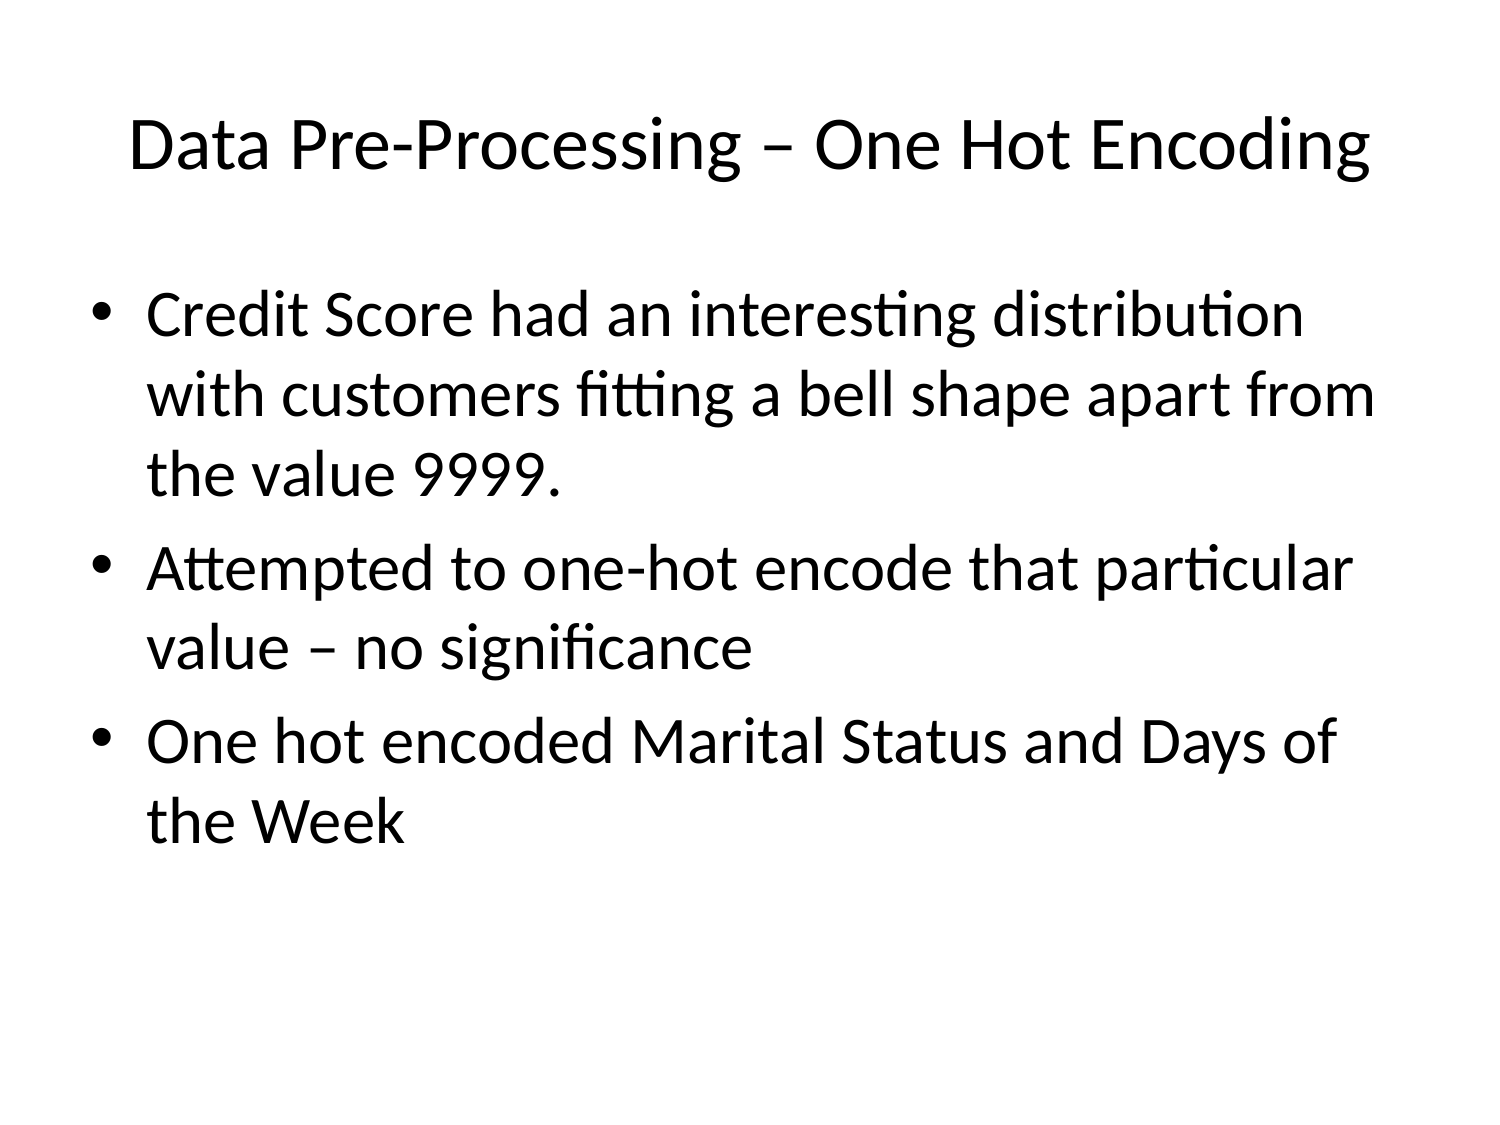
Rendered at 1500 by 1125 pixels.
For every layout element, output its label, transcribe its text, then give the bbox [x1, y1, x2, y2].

title Data Pre-Processing – One Hot Encoding [75, 45, 1425, 233]
list Credit Score had an interesting distribution with customers fitting a bell shape apart from the value 9999. Attempted to one-hot encode that particular value – no significance One hot encoded Marital Status and Days of the Week [75, 262, 1425, 1005]
